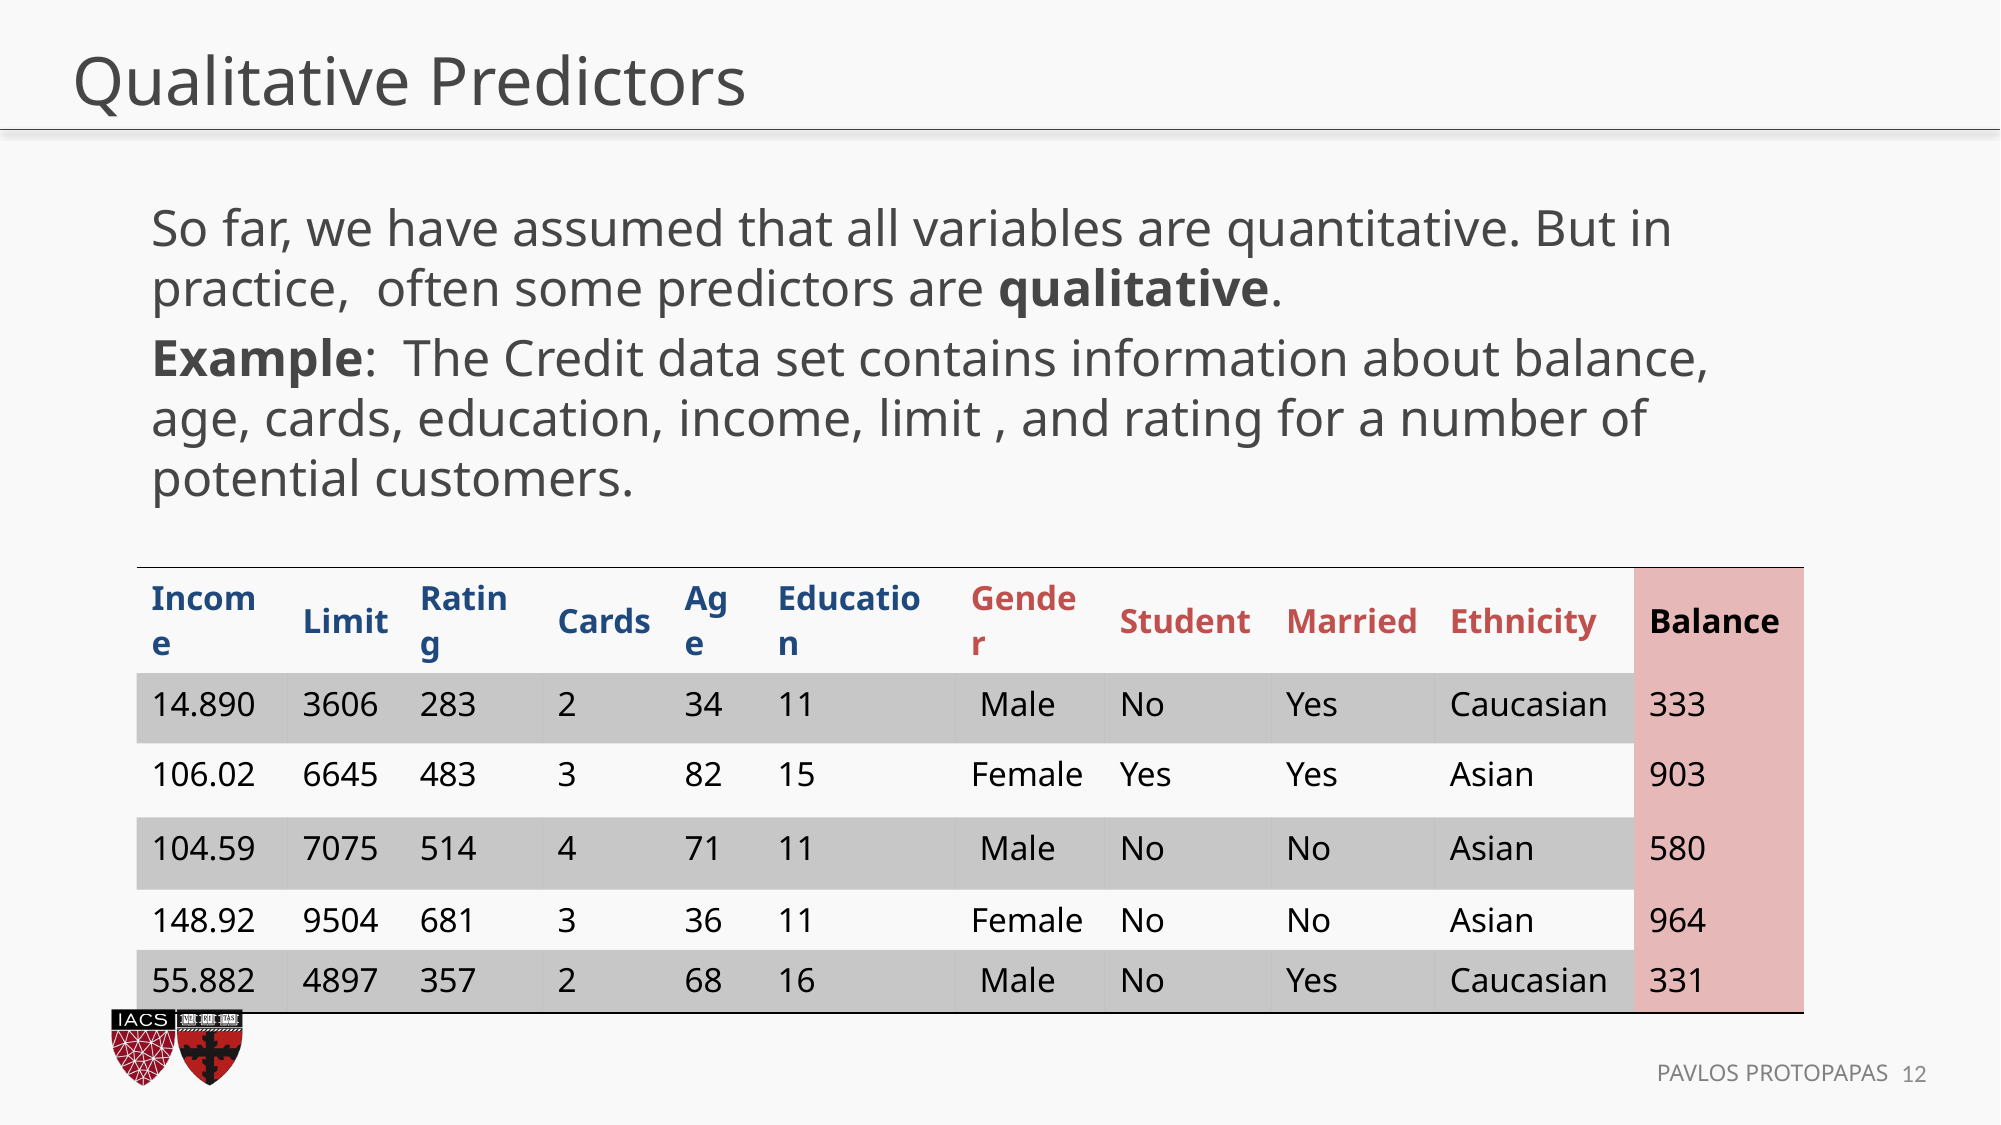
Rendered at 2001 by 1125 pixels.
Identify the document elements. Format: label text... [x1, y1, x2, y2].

table_cell Yes [1271, 950, 1435, 1012]
table_cell 283 [405, 673, 543, 743]
table_cell 15 [763, 743, 956, 817]
table_cell No [1271, 890, 1435, 950]
table_cell Caucasian [1435, 950, 1634, 1012]
table_cell 11 [763, 673, 956, 743]
table_cell 3 [543, 890, 670, 950]
table_header Gender [956, 568, 1105, 673]
table_cell 903 [1634, 743, 1804, 817]
table_cell 55.882 [137, 950, 288, 1012]
table_cell 82 [670, 743, 763, 817]
table_cell 9504 [288, 890, 405, 950]
table_cell Male [956, 817, 1105, 890]
table_cell No [1105, 673, 1271, 743]
table_cell Yes [1105, 743, 1271, 817]
table_cell No [1105, 890, 1271, 950]
table_cell 333 [1634, 673, 1804, 743]
table_cell 4897 [288, 950, 405, 1012]
table_header Student [1105, 568, 1271, 673]
table_cell No [1105, 817, 1271, 890]
table_cell 71 [670, 817, 763, 890]
table_cell 2 [543, 673, 670, 743]
table_cell Asian [1435, 817, 1634, 890]
table_cell 580 [1634, 817, 1804, 890]
table_cell 34 [670, 673, 763, 743]
table_cell 68 [670, 950, 763, 1012]
table_cell Yes [1271, 743, 1435, 817]
picture [109, 1009, 243, 1086]
table_cell Yes [1271, 673, 1435, 743]
table_cell 104.59 [137, 817, 288, 890]
table_cell 36 [670, 890, 763, 950]
table_cell 7075 [288, 817, 405, 890]
table_header Limit [288, 568, 405, 673]
table_cell 16 [763, 950, 956, 1012]
table_cell Male [956, 950, 1105, 1012]
table_header Education [763, 568, 956, 673]
table_cell 681 [405, 890, 543, 950]
table_cell Female [956, 743, 1105, 817]
table_cell Male [956, 673, 1105, 743]
table_cell 14.890 [137, 673, 288, 743]
table_cell Female [956, 890, 1105, 950]
table_cell 4 [543, 817, 670, 890]
table_header Age [670, 568, 763, 673]
table_cell 11 [763, 890, 956, 950]
table_header Cards [543, 568, 670, 673]
title Qualitative Predictors [57, 31, 1943, 158]
table_cell 106.02 [137, 743, 288, 817]
table_cell 483 [405, 743, 543, 817]
slide_number 12 [1475, 1042, 1942, 1103]
table_cell 6645 [288, 743, 405, 817]
table_cell 3606 [288, 673, 405, 743]
table_cell 2 [543, 950, 670, 1012]
table_cell Asian [1435, 743, 1634, 817]
table_header Ethnicity [1435, 568, 1634, 673]
table_cell No [1105, 950, 1271, 1012]
table_cell 148.92 [137, 890, 288, 950]
table_cell 11 [763, 817, 956, 890]
table_cell 3 [543, 743, 670, 817]
table_cell Asian [1435, 890, 1634, 950]
table_cell 514 [405, 817, 543, 890]
table_cell No [1271, 817, 1435, 890]
table_header Rating [405, 568, 543, 673]
table_header Married [1271, 568, 1435, 673]
table_header Balance [1634, 568, 1804, 673]
table_cell 357 [405, 950, 543, 1012]
table_cell 331 [1634, 950, 1804, 1012]
table_cell Caucasian [1435, 673, 1634, 743]
table_cell 964 [1634, 890, 1804, 950]
list So far, we have assumed that all variables are quantitative. But in practice, often some predictors are qualitative. Example: The Credit data set contains information about balance, age, cards, education, income, limit , and rating for a number of potential customers. [136, 189, 1831, 536]
table_header Income [137, 568, 288, 673]
